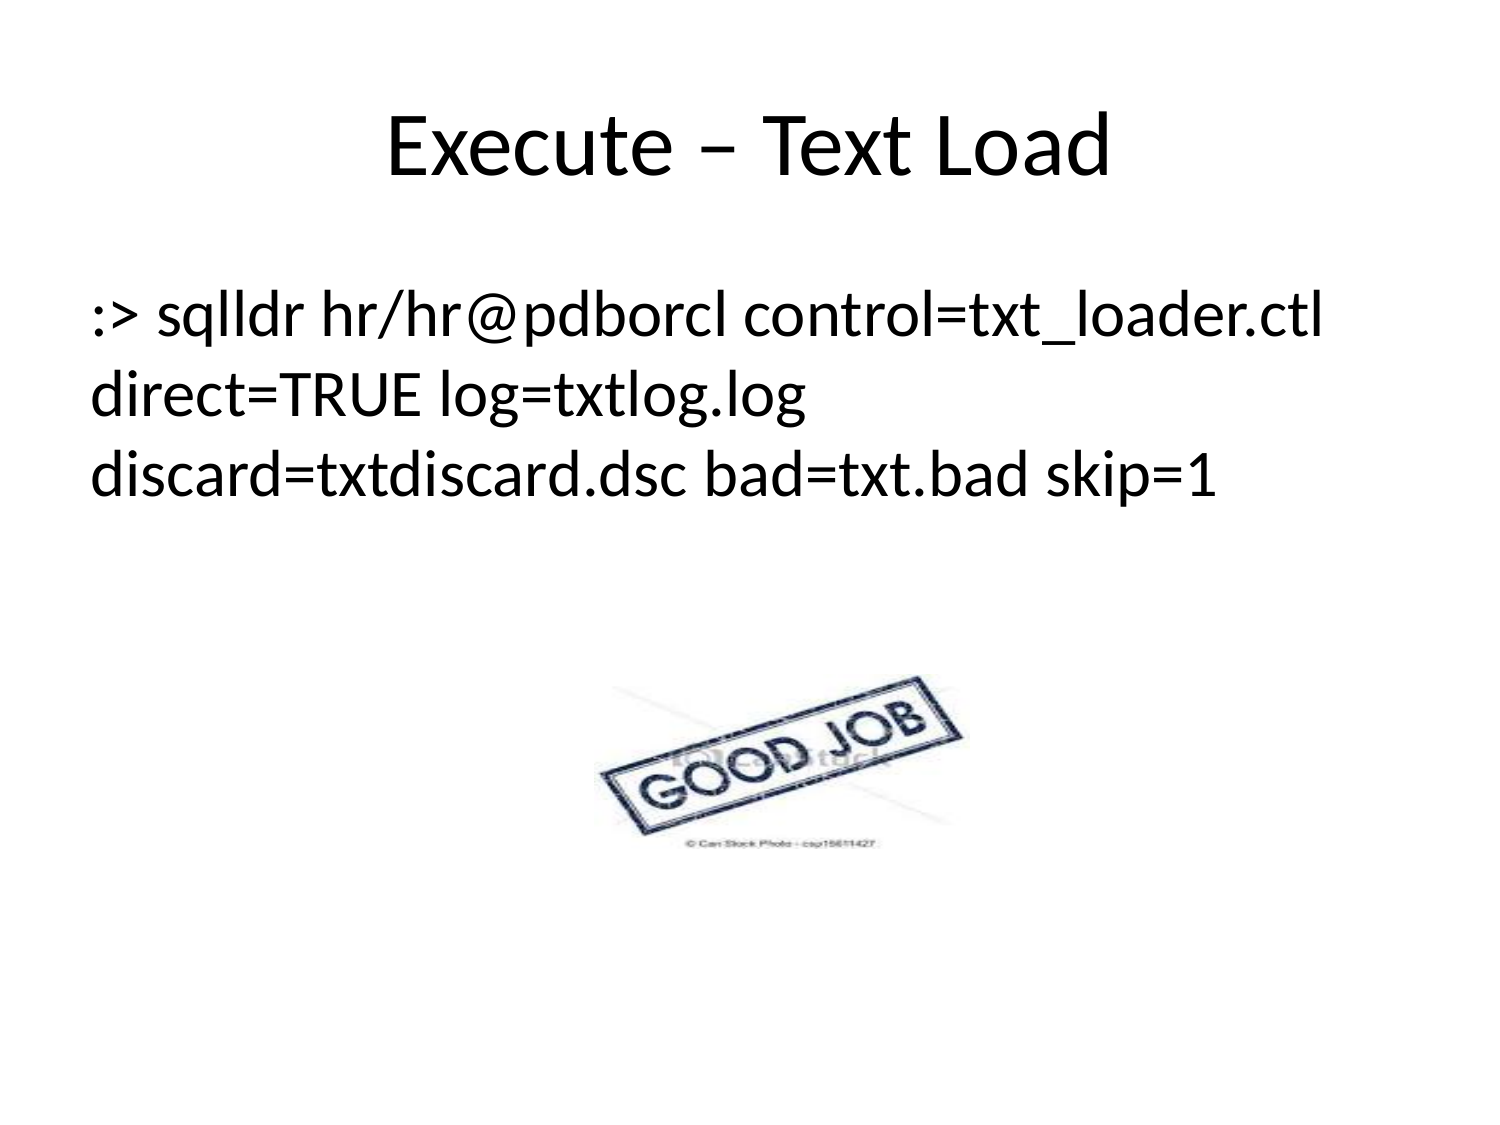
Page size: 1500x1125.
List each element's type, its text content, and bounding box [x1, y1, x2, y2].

title Execute – Text Load [75, 45, 1425, 233]
list :> sqlldr hr/hr@pdborcl control=txt_loader.ctl direct=TRUE log=txtlog.log discard=txtdiscard.dsc bad=txt.bad skip=1 [75, 262, 1425, 1005]
picture [594, 674, 971, 849]
